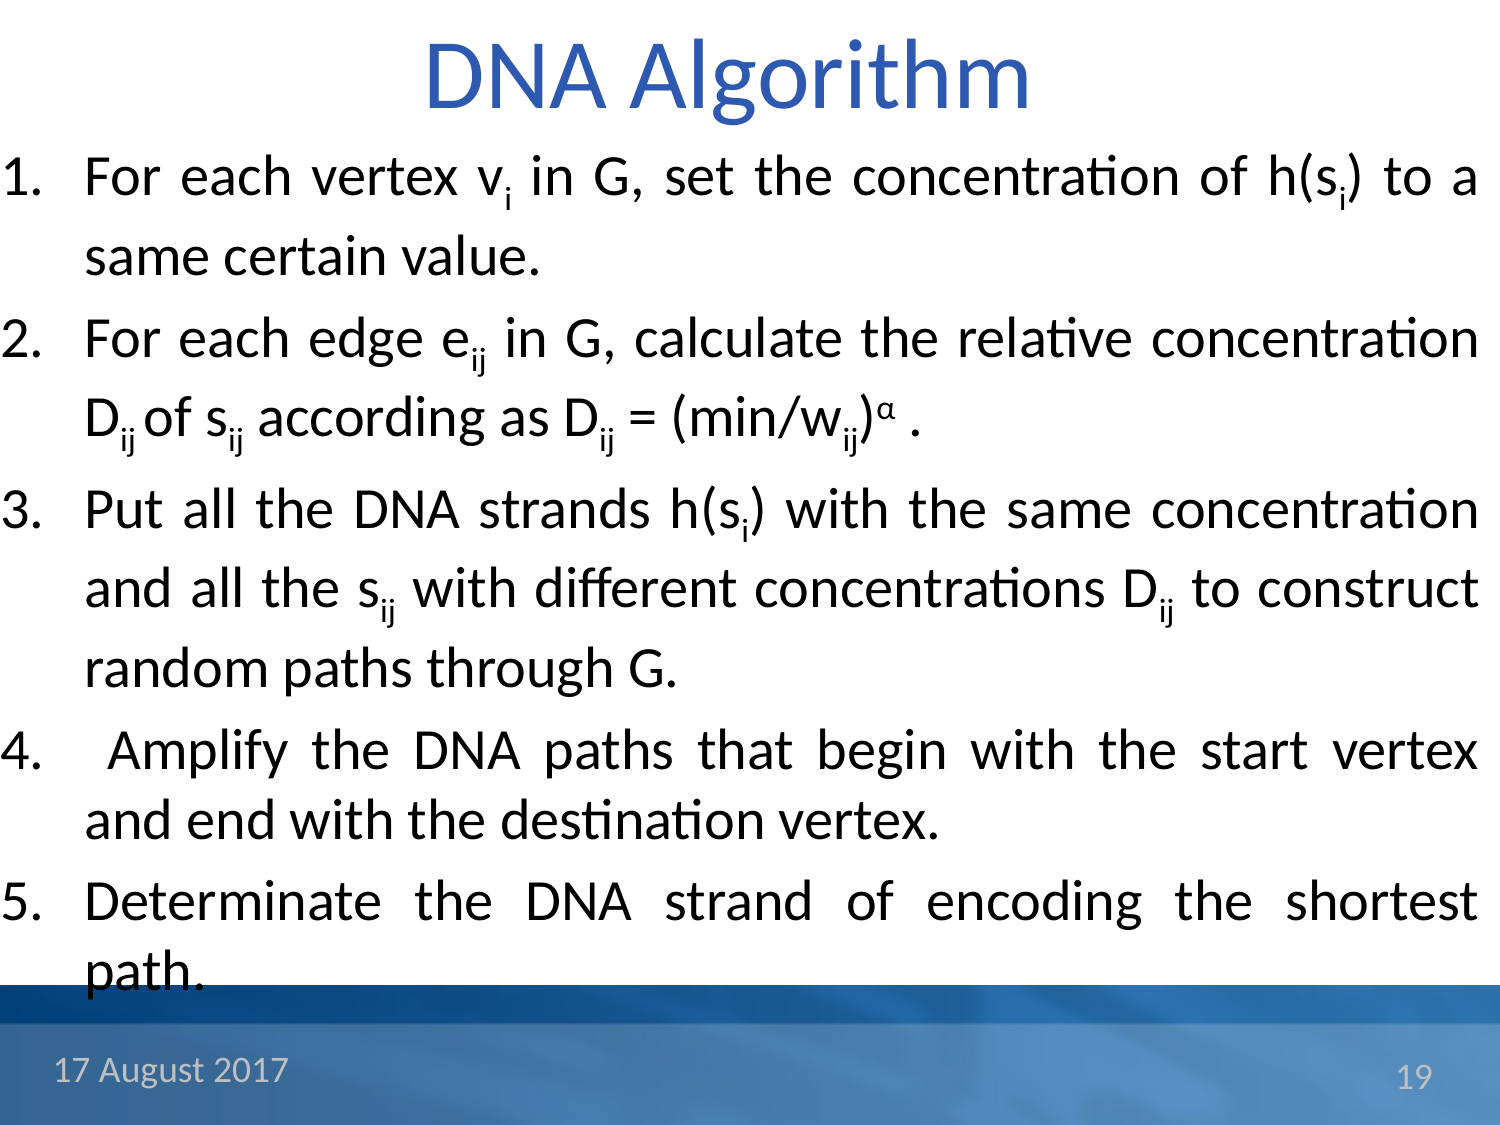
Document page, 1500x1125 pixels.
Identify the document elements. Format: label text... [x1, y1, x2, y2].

list For each vertex vi in G, set the concentration of h(si) to a same certain value. For each edge eij in G, calculate the relative concentration Dij of sij according as Dij = (min/wij)α . Put all the DNA strands h(si) with the same concentration and all the sij with different concentrations Dij to construct random paths through G. Amplify the DNA paths that begin with the start vertex and end with the destination vertex. Determinate the DNA strand of encoding the shortest path. [0, 137, 1481, 972]
picture [0, 985, 1500, 1125]
title DNA Algorithm [40, 22, 1441, 132]
